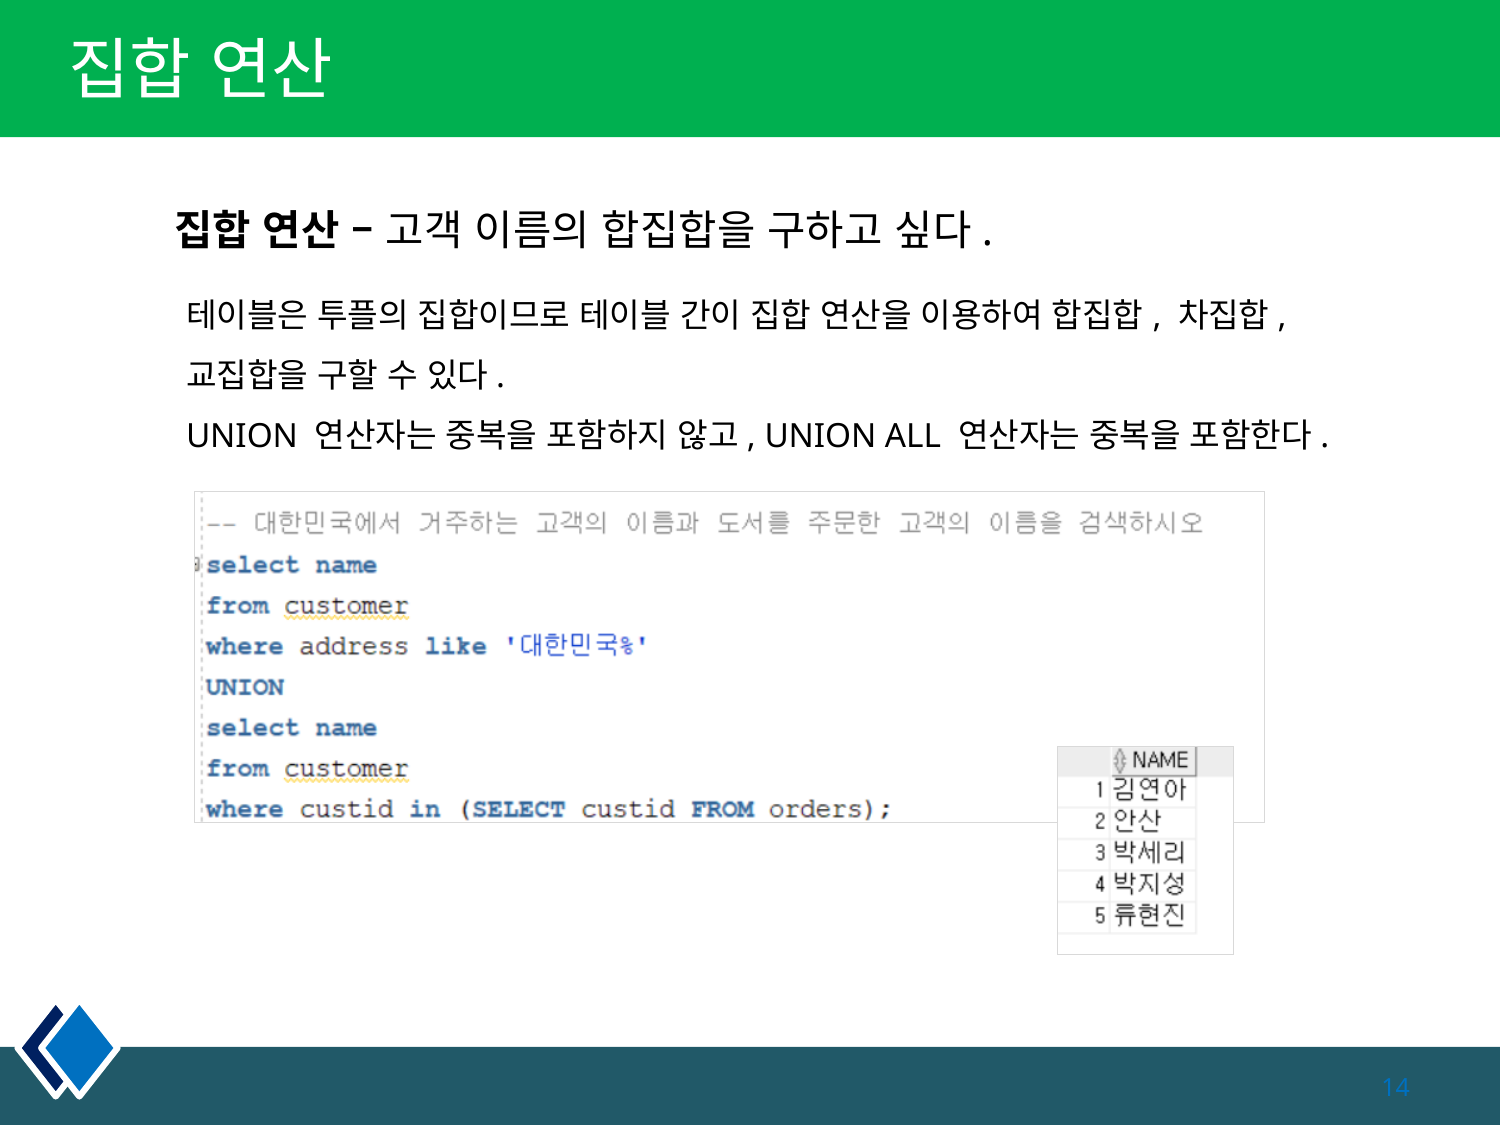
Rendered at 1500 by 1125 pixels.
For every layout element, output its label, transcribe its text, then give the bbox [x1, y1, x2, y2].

text_box 집합 연산 – 고객 이름의 합집합을 구하고 싶다. [159, 196, 1128, 262]
picture [194, 491, 1266, 955]
slide_number 14 [1340, 1058, 1425, 1119]
title 집합 연산 [0, 0, 939, 138]
text_box 테이블은 투플의 집합이므로 테이블 간이 집합 연산을 이용하여 합집합, 차집합, 교집합을 구할 수 있다. UNION 연산자는 중복을 포함하지 않고, UNION ALL 연산자는 중복을 포함한다. [171, 267, 1425, 462]
